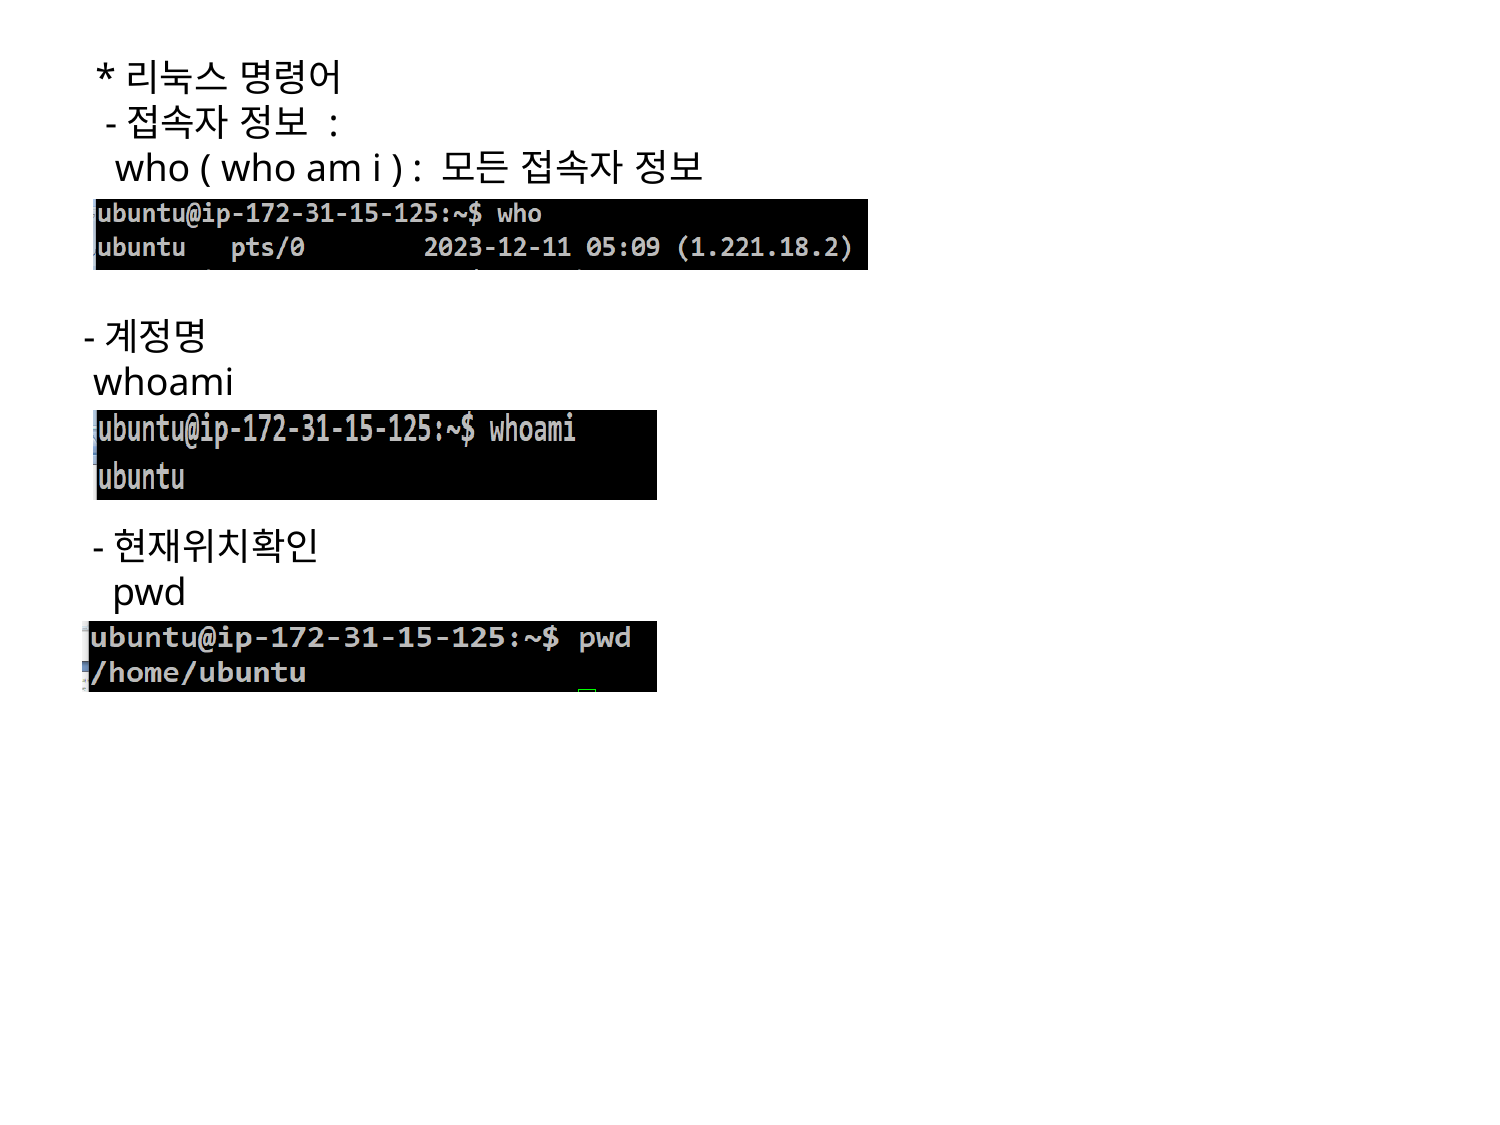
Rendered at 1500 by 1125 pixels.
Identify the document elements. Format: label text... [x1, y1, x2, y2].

picture [93, 198, 868, 270]
picture [81, 620, 657, 692]
text_box *리눅스 명령어 -접속자 정보 : who ( who am i ) : 모든 접속자 정보 [80, 46, 719, 197]
text_box -현재위치확인 pwd [68, 515, 336, 620]
text_box -계정명 whoami [58, 305, 250, 411]
picture [93, 409, 657, 501]
